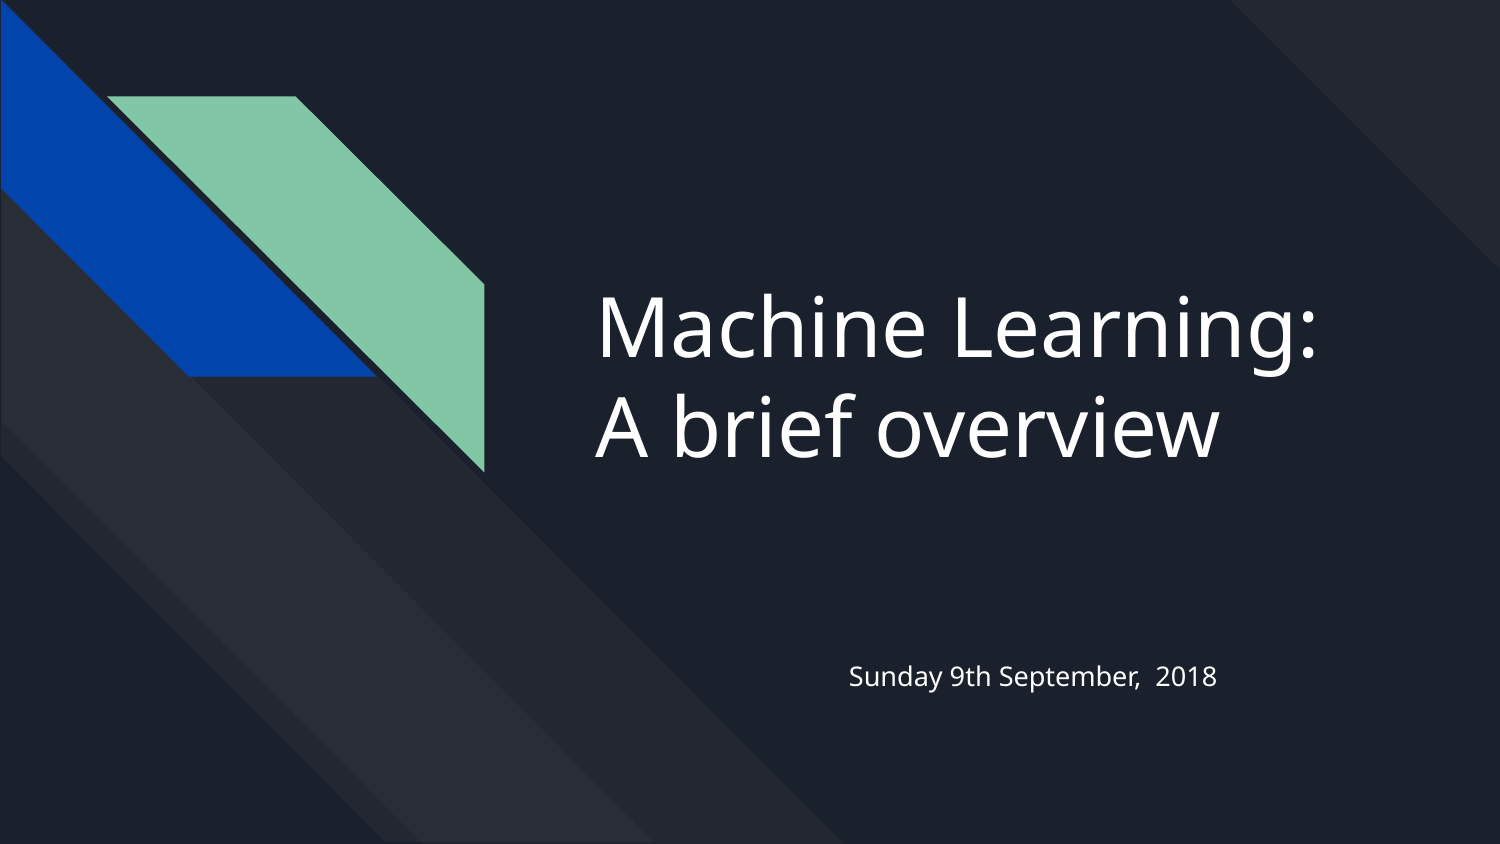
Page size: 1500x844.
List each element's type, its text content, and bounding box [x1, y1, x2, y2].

subtitle Sunday 9th September, 2018 [833, 643, 1404, 727]
title Machine Learning: A brief overview [580, 258, 1404, 518]
